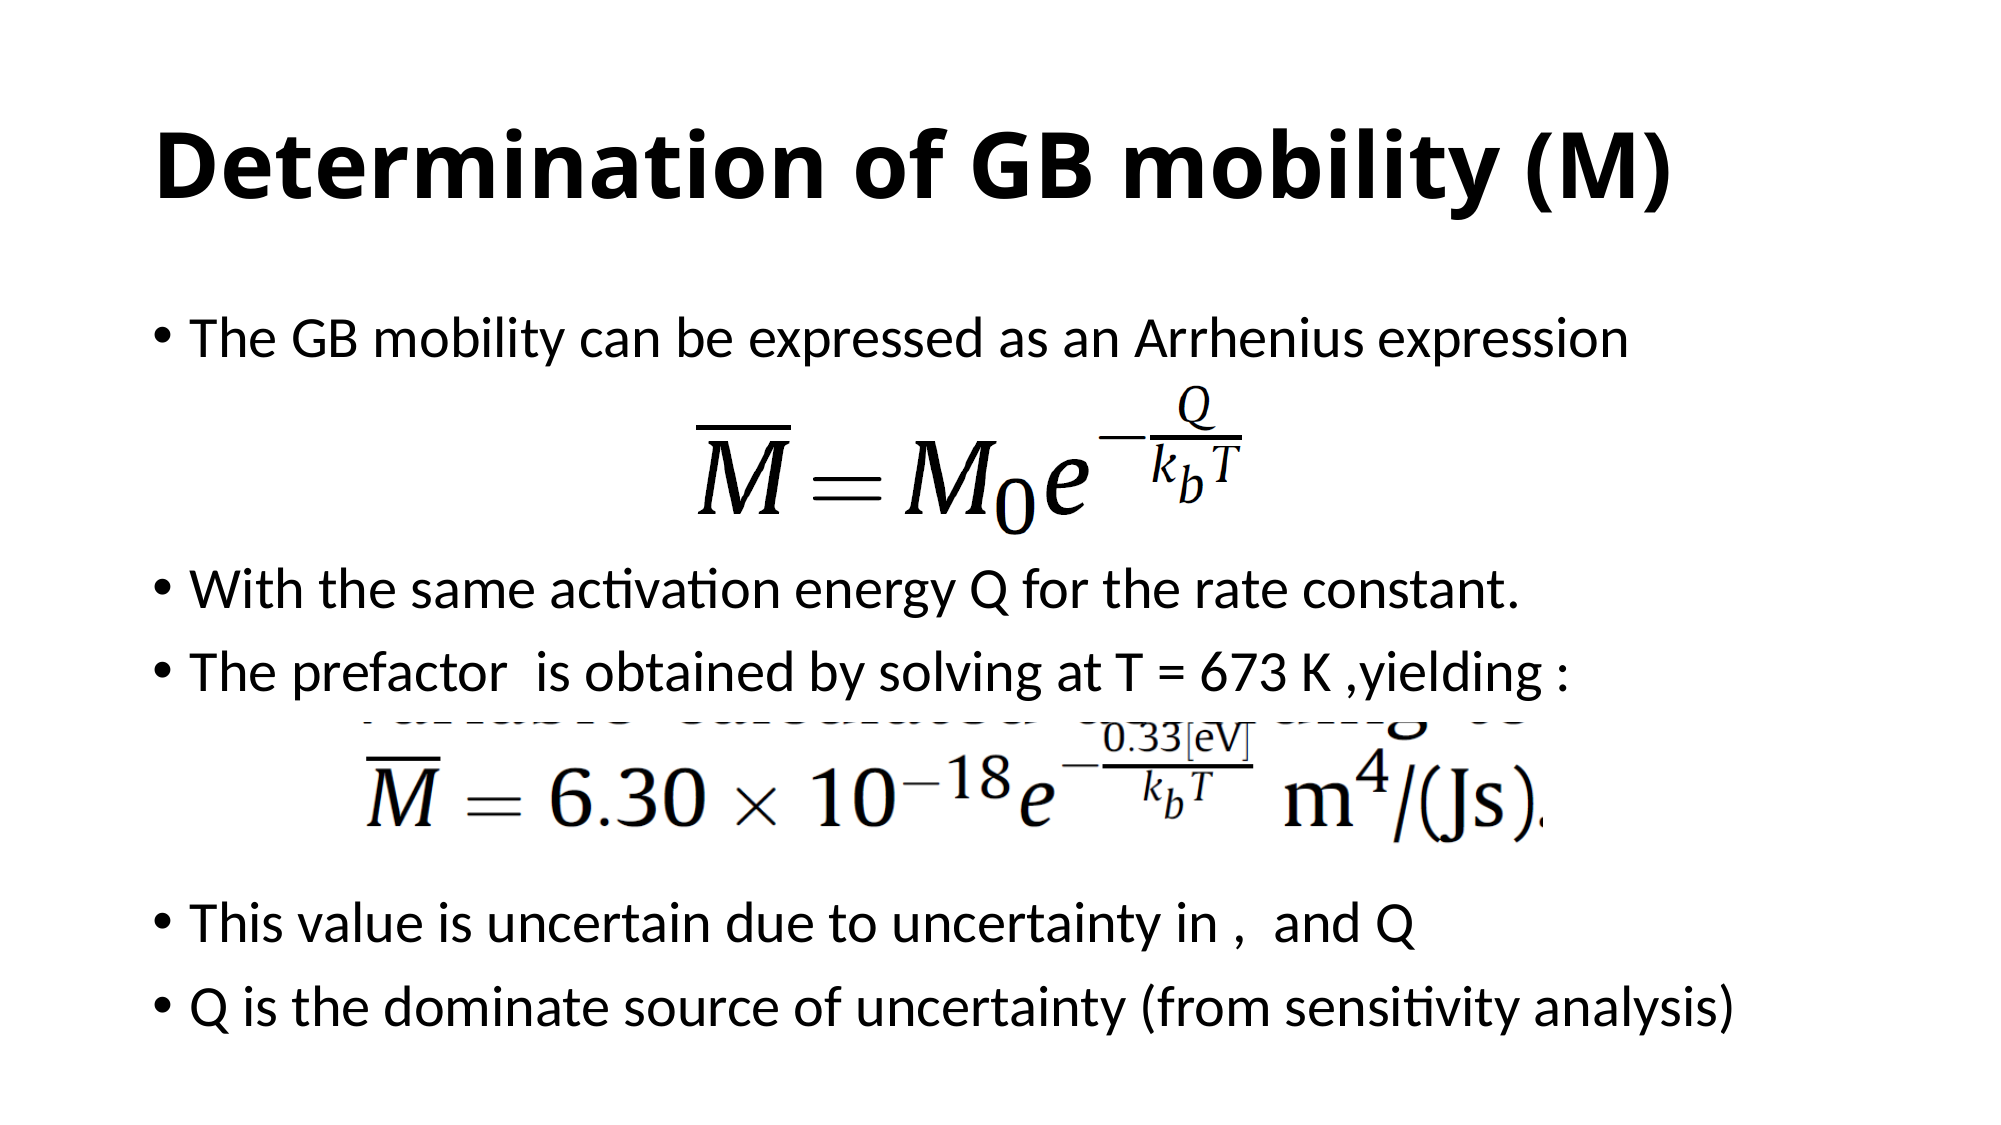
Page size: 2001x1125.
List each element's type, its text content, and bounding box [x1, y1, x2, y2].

title Determination of GB mobility (M) [137, 59, 1863, 278]
picture [345, 722, 1543, 886]
picture [664, 372, 1246, 545]
